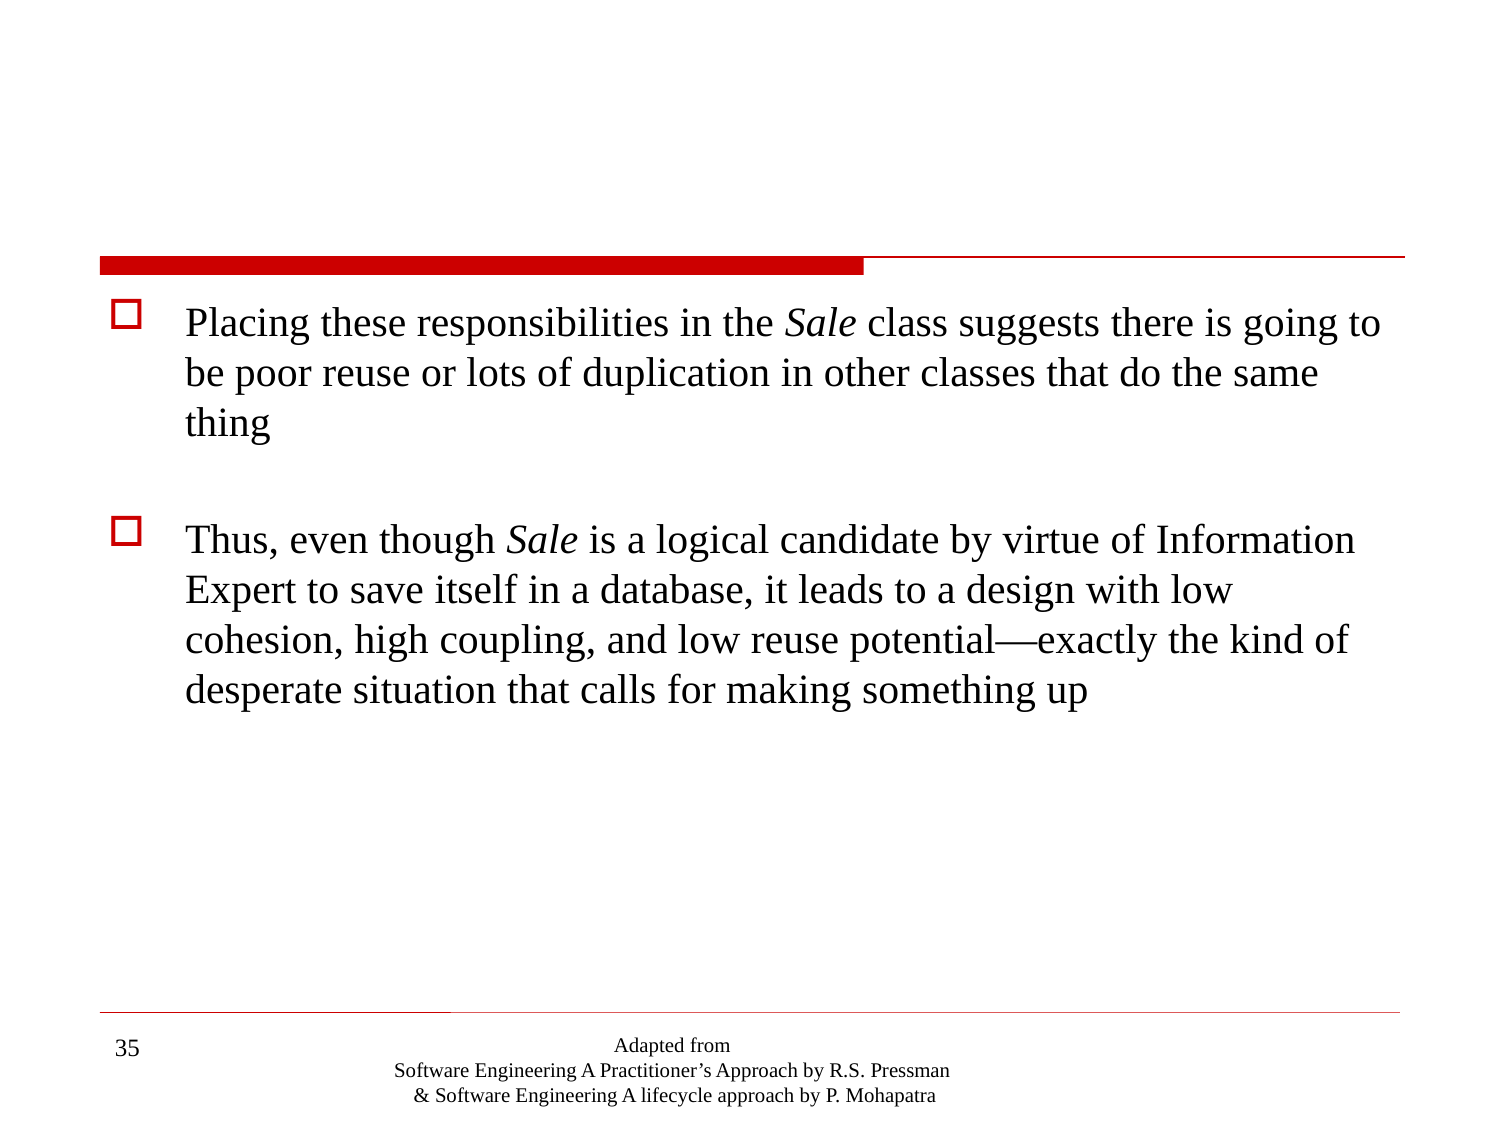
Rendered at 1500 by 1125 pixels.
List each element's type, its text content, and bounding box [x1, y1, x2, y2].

footer Adapted from Software Engineering A Practitioner’s Approach by R.S. Pressman & Software Engineering A lifecycle approach by P. Mohapatra [362, 1024, 988, 1088]
list Placing these responsibilities in the Sale class suggests there is going to be poor reuse or lots of duplication in other classes that do the same thing Thus, even though Sale is a logical candidate by virtue of Information Expert to save itself in a database, it leads to a design with low cohesion, high coupling, and low reuse potential—exactly the kind of desperate situation that calls for making something up [92, 287, 1406, 988]
slide_number 35 [99, 1024, 425, 1103]
